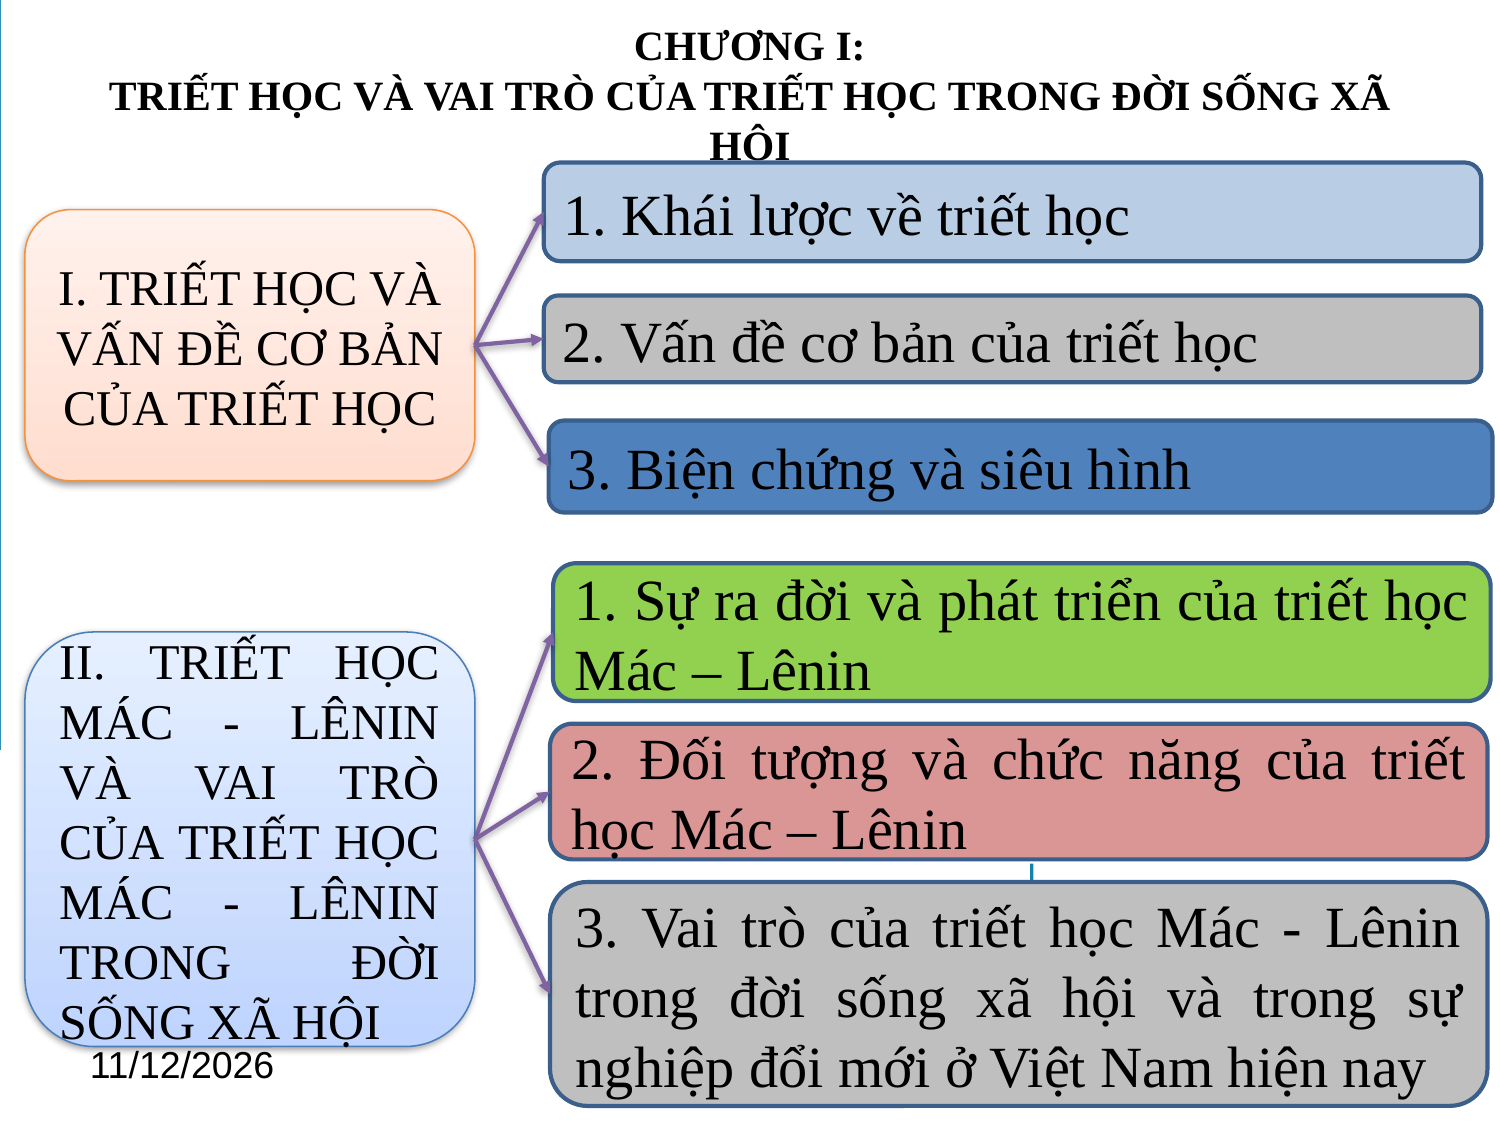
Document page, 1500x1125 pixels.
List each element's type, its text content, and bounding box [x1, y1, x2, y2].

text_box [474, 211, 544, 338]
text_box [474, 631, 554, 795]
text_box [474, 839, 551, 995]
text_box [474, 791, 551, 839]
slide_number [75, 1052, 425, 1103]
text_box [474, 344, 549, 467]
text_box 1. Sự ra đời và phát triển của triết học Mác – Lênin [550, 561, 1493, 704]
title CHƯƠNG I: TRIẾT HỌC VÀ VAI TRÒ CỦA TRIẾT HỌC TRONG ĐỜI SỐNG XÃ HỘI [75, 24, 1425, 163]
text_box 1. Khái lược về triết học [541, 160, 1484, 264]
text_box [474, 338, 544, 344]
text_box 2. Vấn đề cơ bản của triết học [547, 293, 1484, 385]
text_box 3. Biện chứng và siêu hình [546, 418, 1495, 515]
text_box II. TRIẾT HỌC MÁC - LÊNIN VÀ VAI TRÒ CỦA TRIẾT HỌC MÁC - LÊNIN TRONG ĐỜI SỐNG XÃ HỘI [24, 631, 472, 1048]
text_box I. TRIẾT HỌC VÀ VẤN ĐỀ CƠ BẢN CỦA TRIẾT HỌC [24, 208, 469, 482]
text_box 2. Đối tượng và chức năng của triết học Mác – Lênin [554, 721, 1490, 862]
text_box 3. Vai trò của triết học Mác - Lênin trong đời sống xã hội và trong sự nghiệp đổi mới ở Việt Nam hiện nay [547, 879, 1490, 1109]
